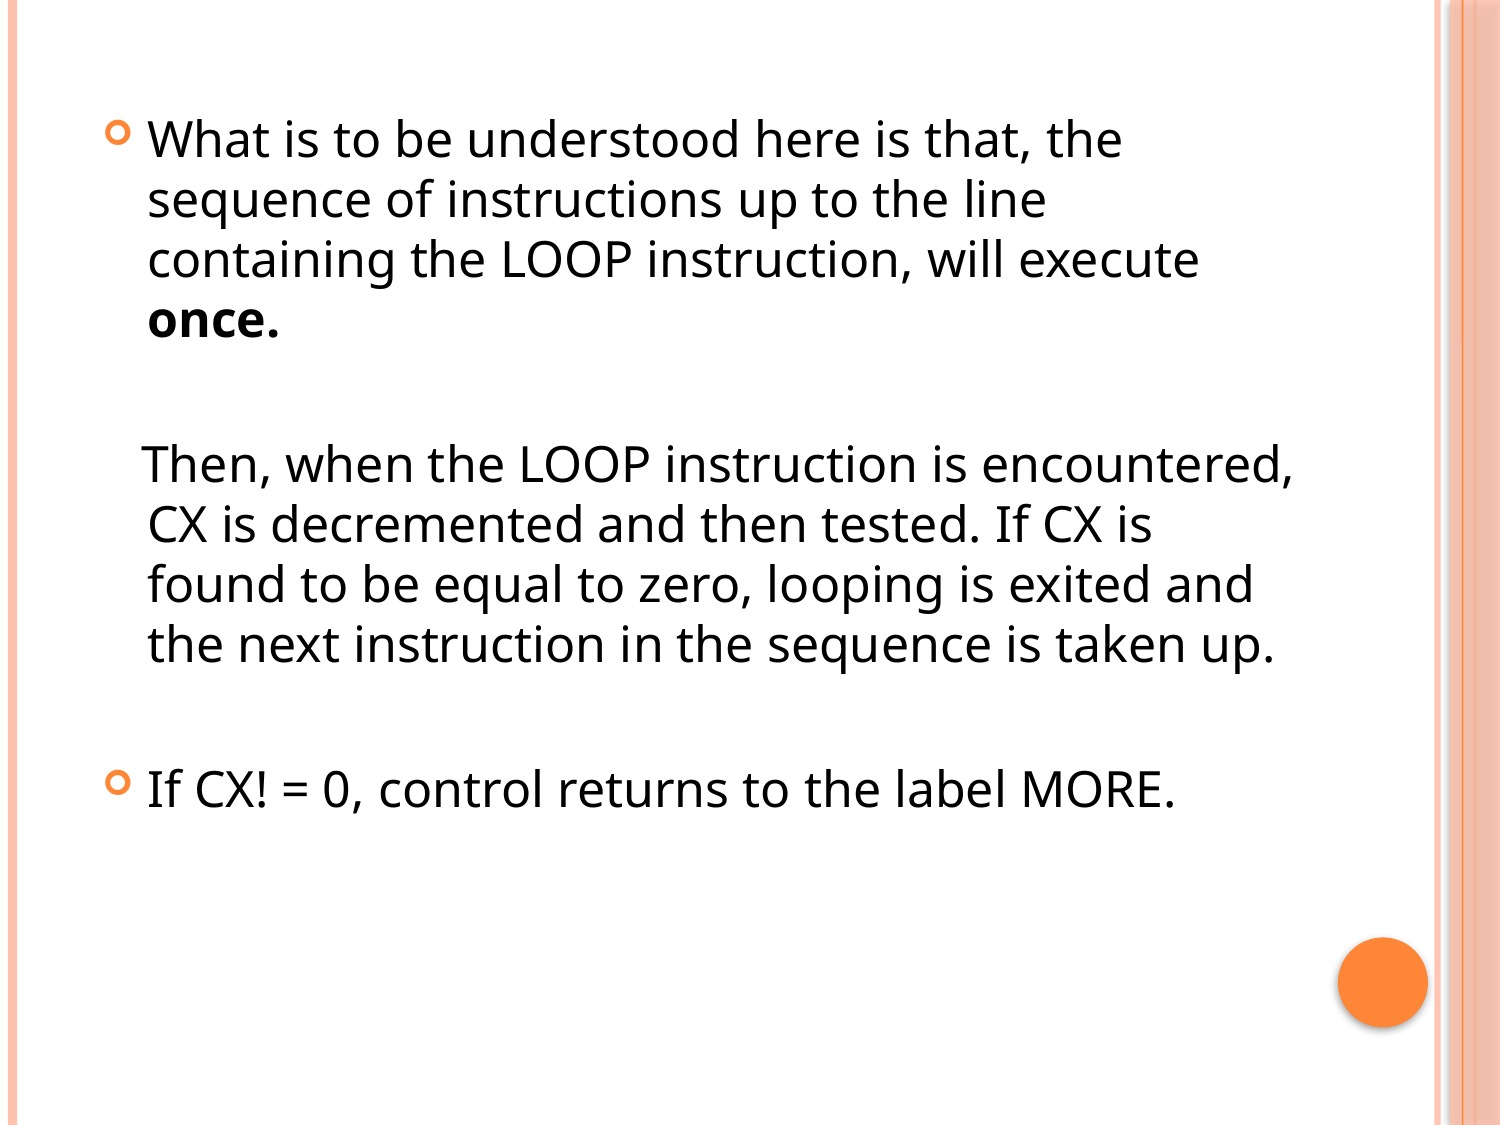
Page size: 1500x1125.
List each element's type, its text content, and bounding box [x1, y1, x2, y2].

list What is to be understood here is that, the sequence of instructions up to the line containing the LOOP instruction, will execute once. Then, when the LOOP instruction is encountered, CX is decremented and then tested. If CX is found to be equal to zero, looping is exited and the next instruction in the sequence is taken up. If CX! = 0, control returns to the label MORE. [87, 99, 1313, 900]
